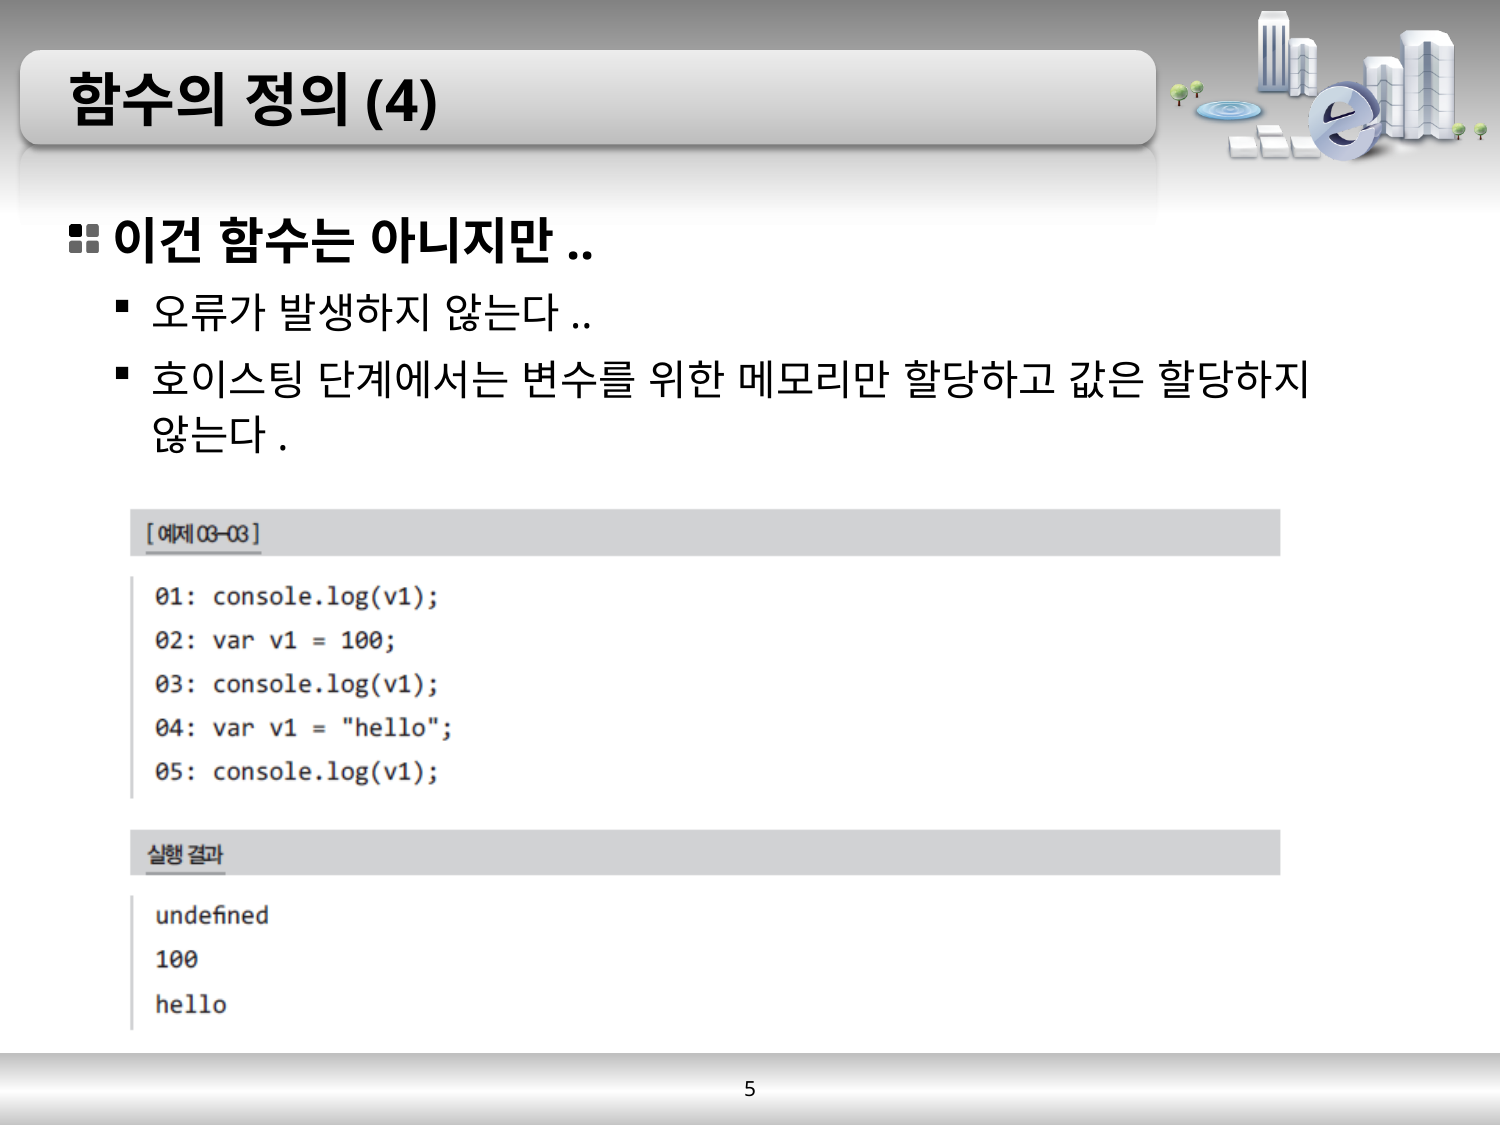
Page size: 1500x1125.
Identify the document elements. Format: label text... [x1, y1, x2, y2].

picture [1170, 11, 1487, 177]
title 함수의 정의(4) [52, 55, 1404, 156]
picture [69, 224, 99, 253]
picture [9, 46, 1166, 243]
picture [117, 499, 1291, 1035]
list 이건 함수는 아니지만.. 오류가 발생하지 않는다.. 호이스팅 단계에서는 변수를 위한 메모리만 할당하고 값은 할당하지 않는다. [54, 195, 1448, 1036]
